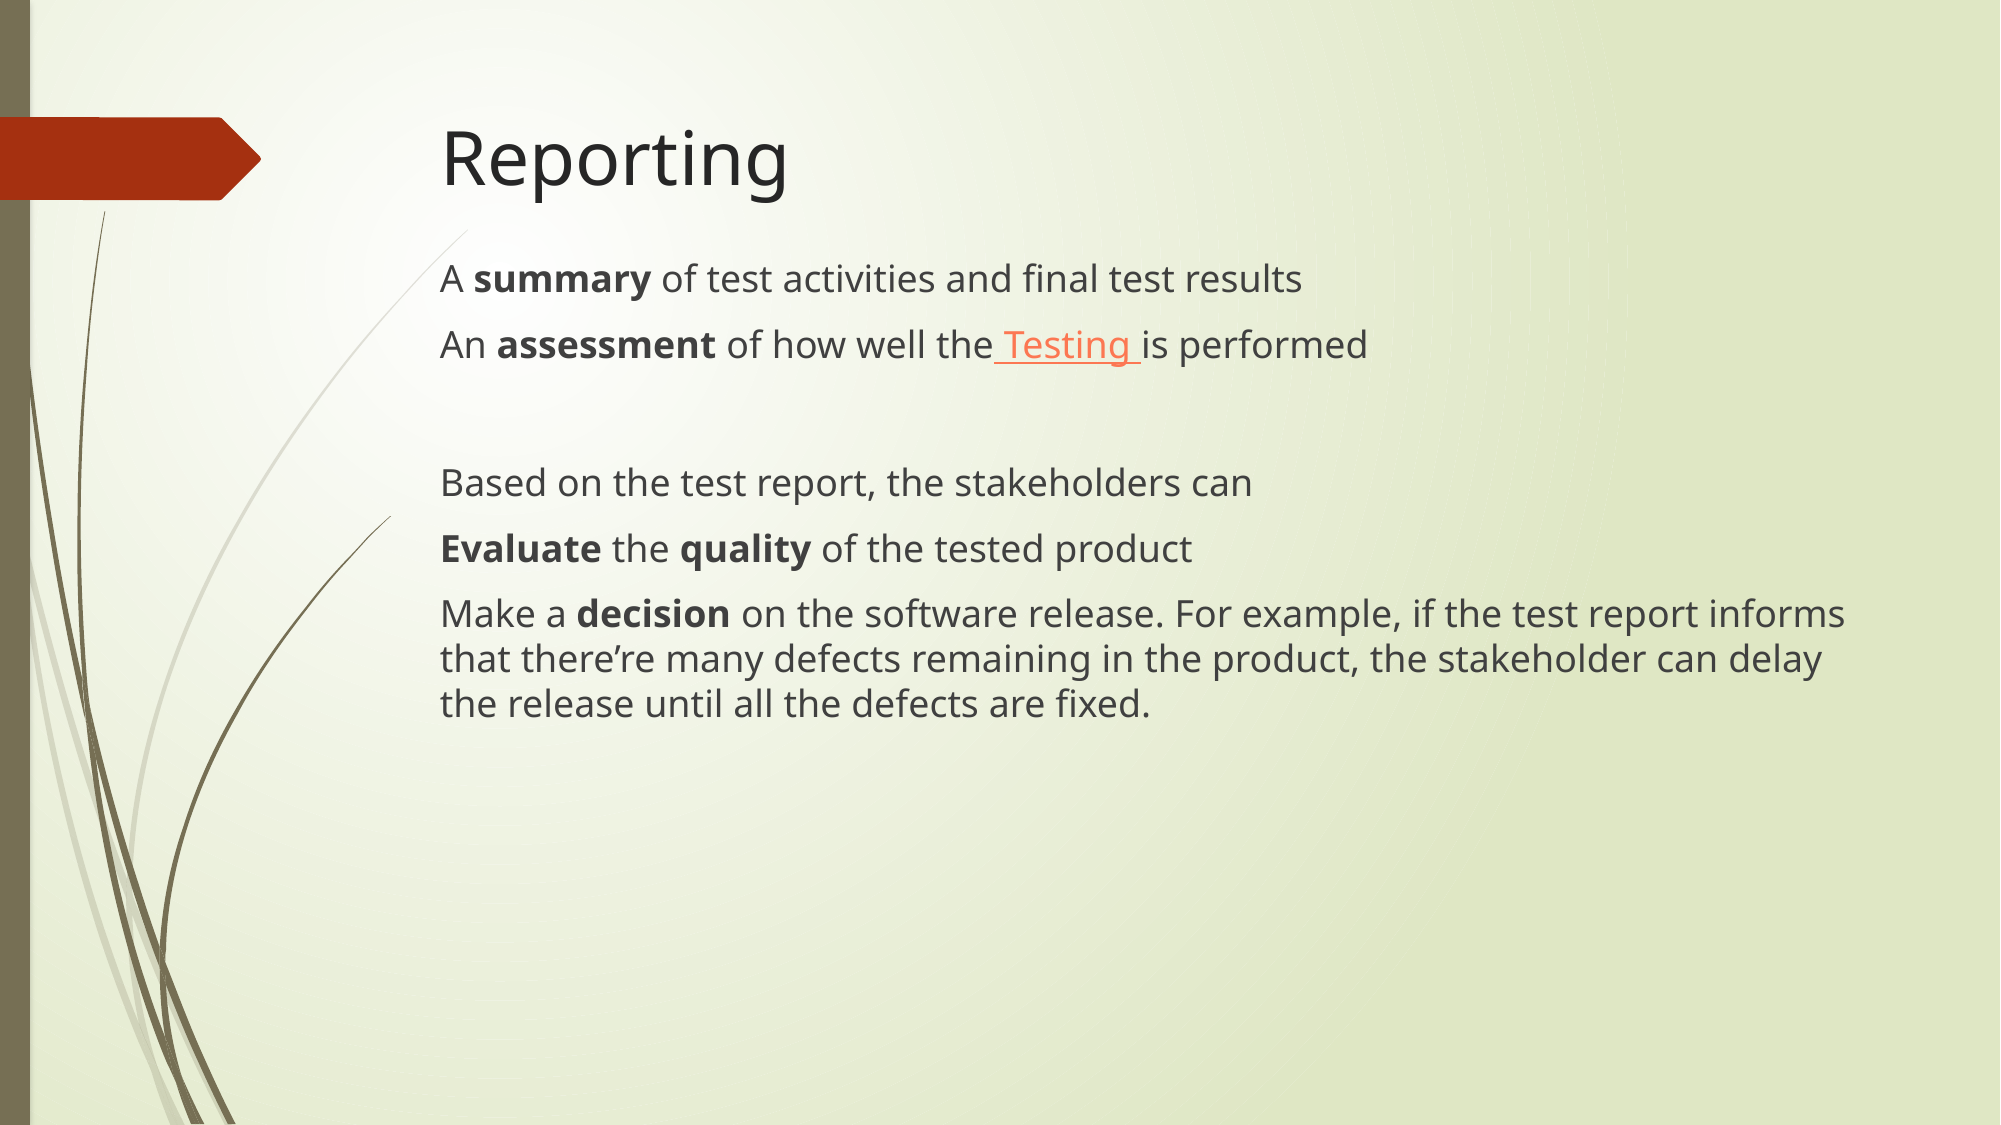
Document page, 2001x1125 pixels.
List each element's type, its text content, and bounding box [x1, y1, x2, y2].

list A summary of test activities and final test results An assessment of how well the Testing is performed Based on the test report, the stakeholders can Evaluate the quality of the tested product Make a decision on the software release. For example, if the test report informs that there’re many defects remaining in the product, the stakeholder can delay the release until all the defects are fixed. [424, 247, 1888, 970]
title Reporting [425, 102, 1888, 247]
